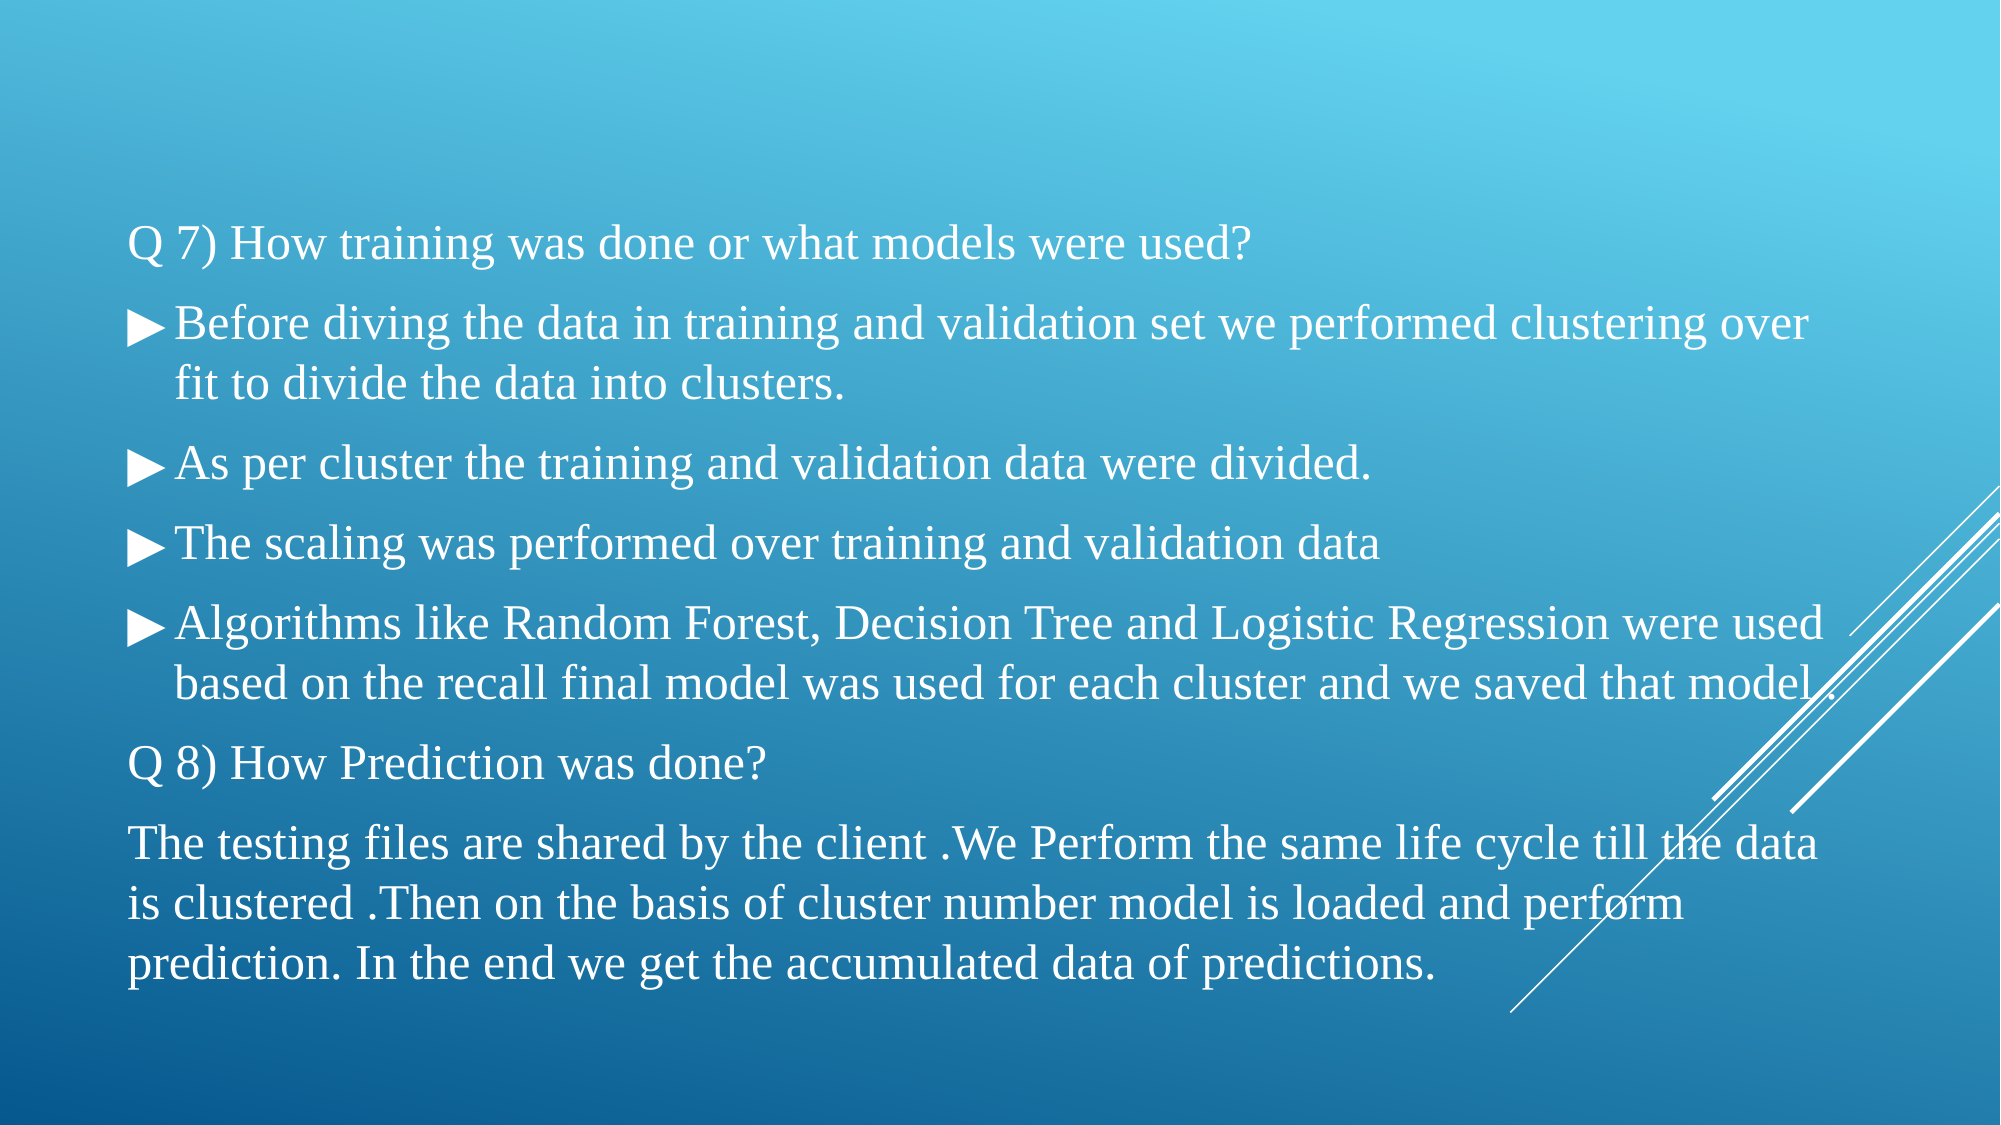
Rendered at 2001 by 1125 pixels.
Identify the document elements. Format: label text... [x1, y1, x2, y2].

list Q 7) How training was done or what models were used? Before diving the data in training and validation set we performed clustering over fit to divide the data into clusters. As per cluster the training and validation data were divided. The scaling was performed over training and validation data Algorithms like Random Forest, Decision Tree and Logistic Regression were used based on the recall final model was used for each cluster and we saved that model . Q 8) How Prediction was done? The testing files are shared by the client .We Perform the same life cycle till the data is clustered .Then on the basis of cluster number model is loaded and perform prediction. In the end we get the accumulated data of predictions. [112, 112, 1879, 1086]
